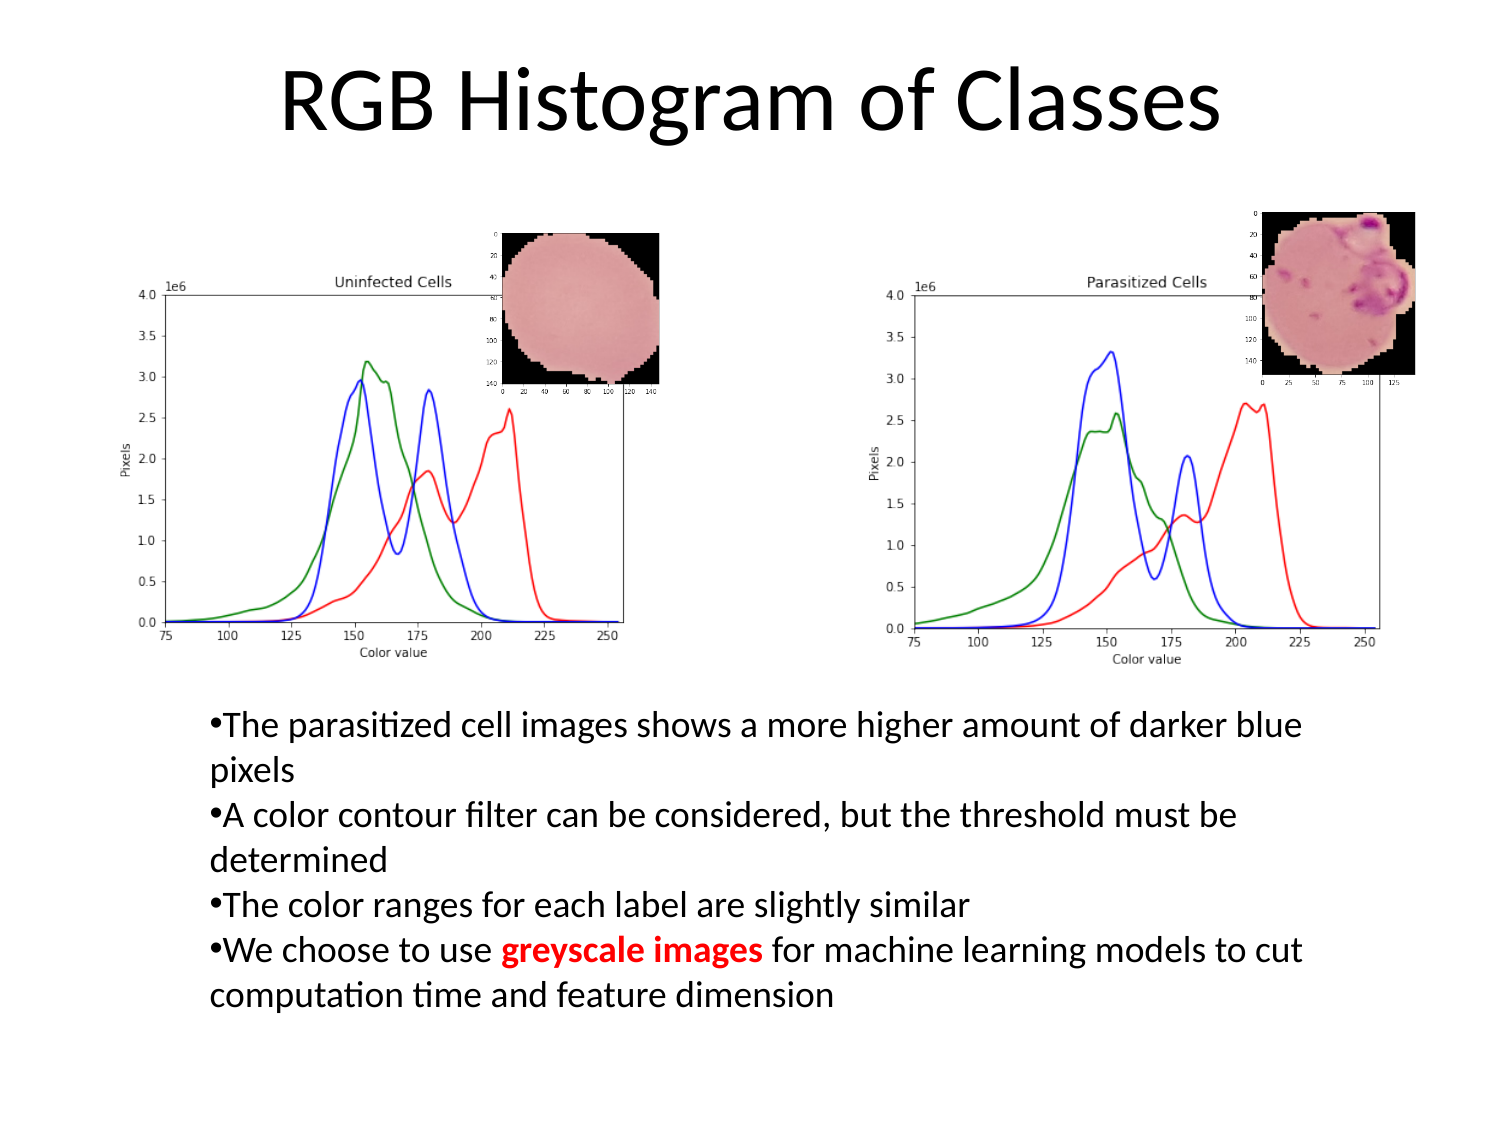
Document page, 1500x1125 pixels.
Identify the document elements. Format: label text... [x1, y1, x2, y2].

title RGB Histogram of Classes [76, 0, 1427, 188]
picture [855, 195, 1436, 675]
text_box The parasitized cell images shows a more higher amount of darker blue pixels A color contour filter can be considered, but the threshold must be determined The color ranges for each label are slightly similar We choose to use greyscale images for machine learning models to cut computation time and feature dimension [194, 692, 1329, 1023]
picture [111, 219, 680, 668]
